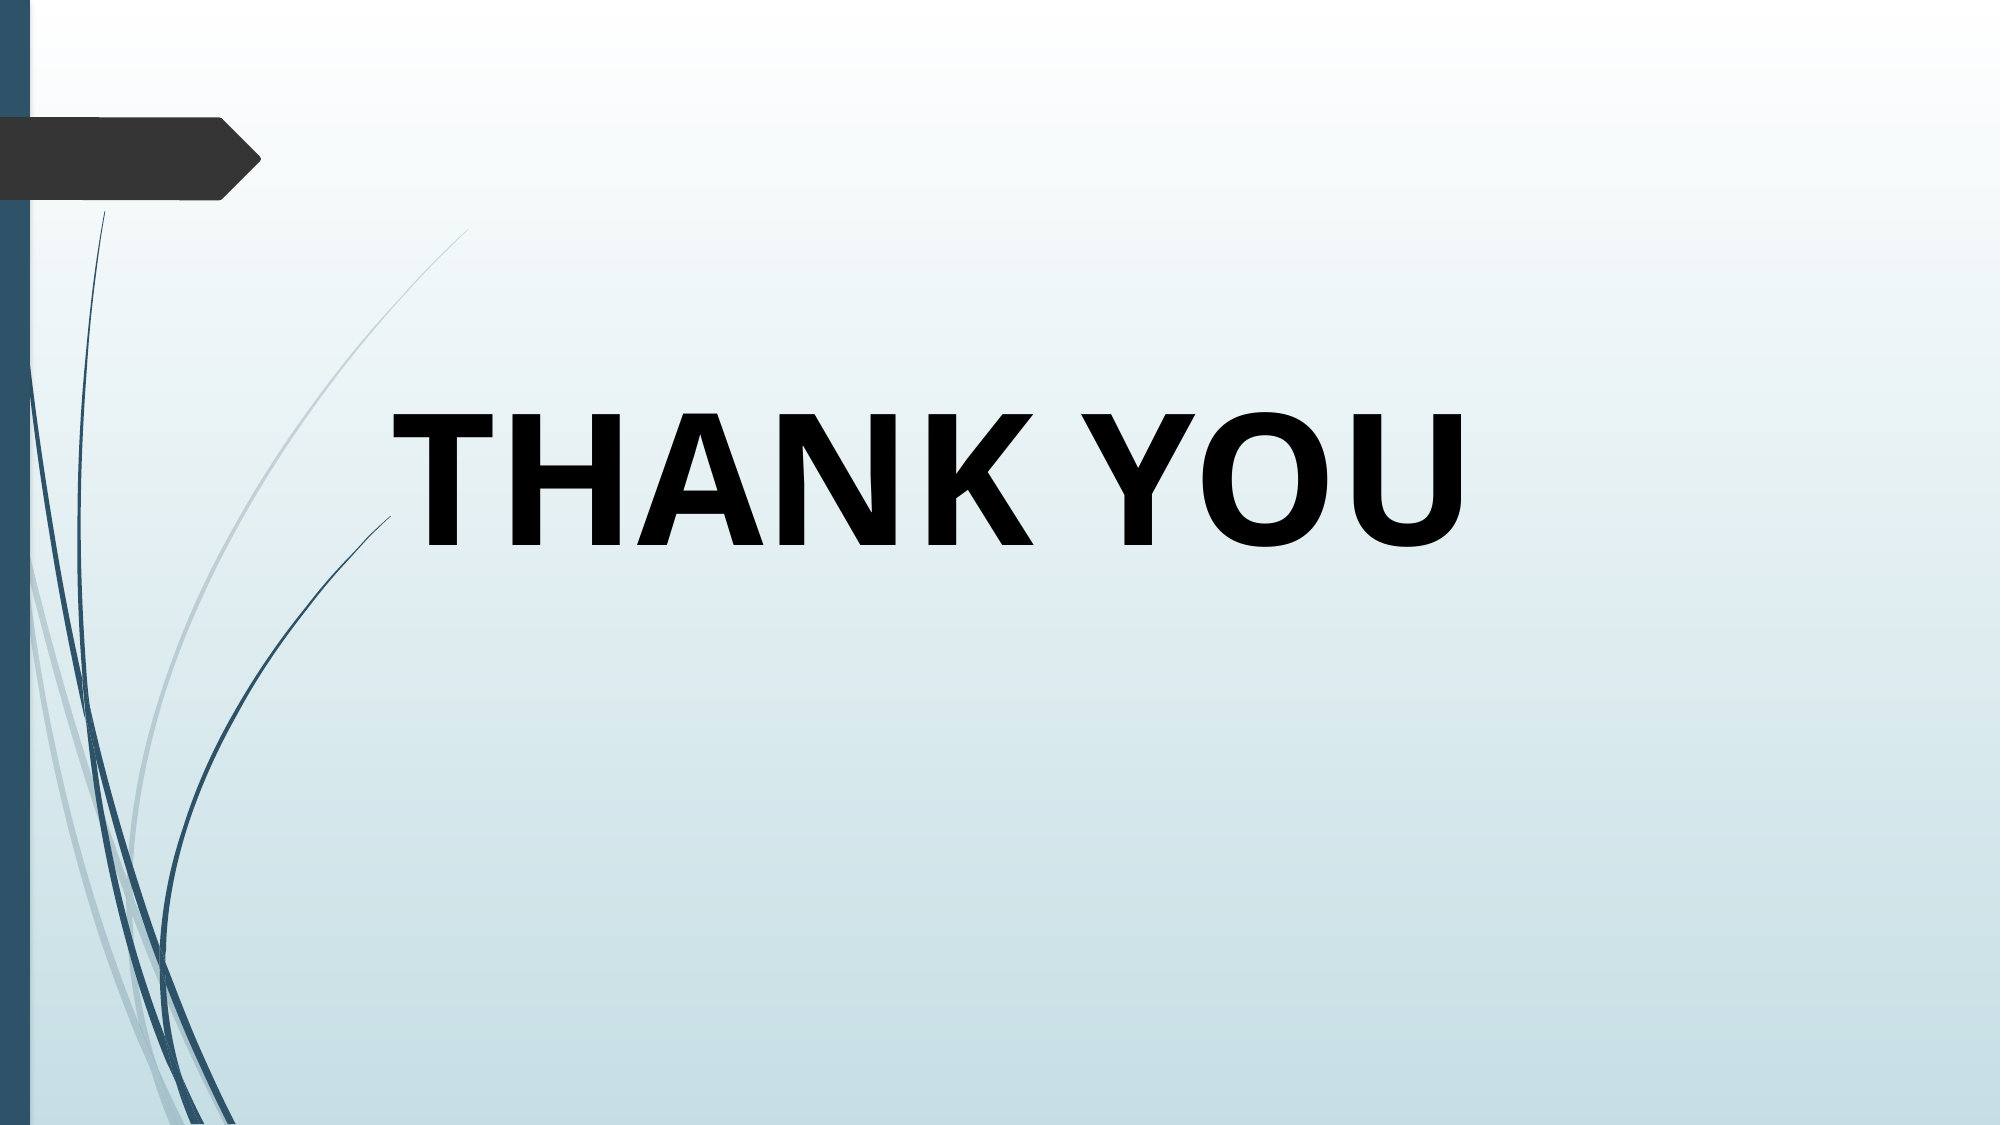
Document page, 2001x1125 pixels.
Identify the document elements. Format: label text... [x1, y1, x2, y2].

title THANK YOU [375, 354, 1838, 565]
